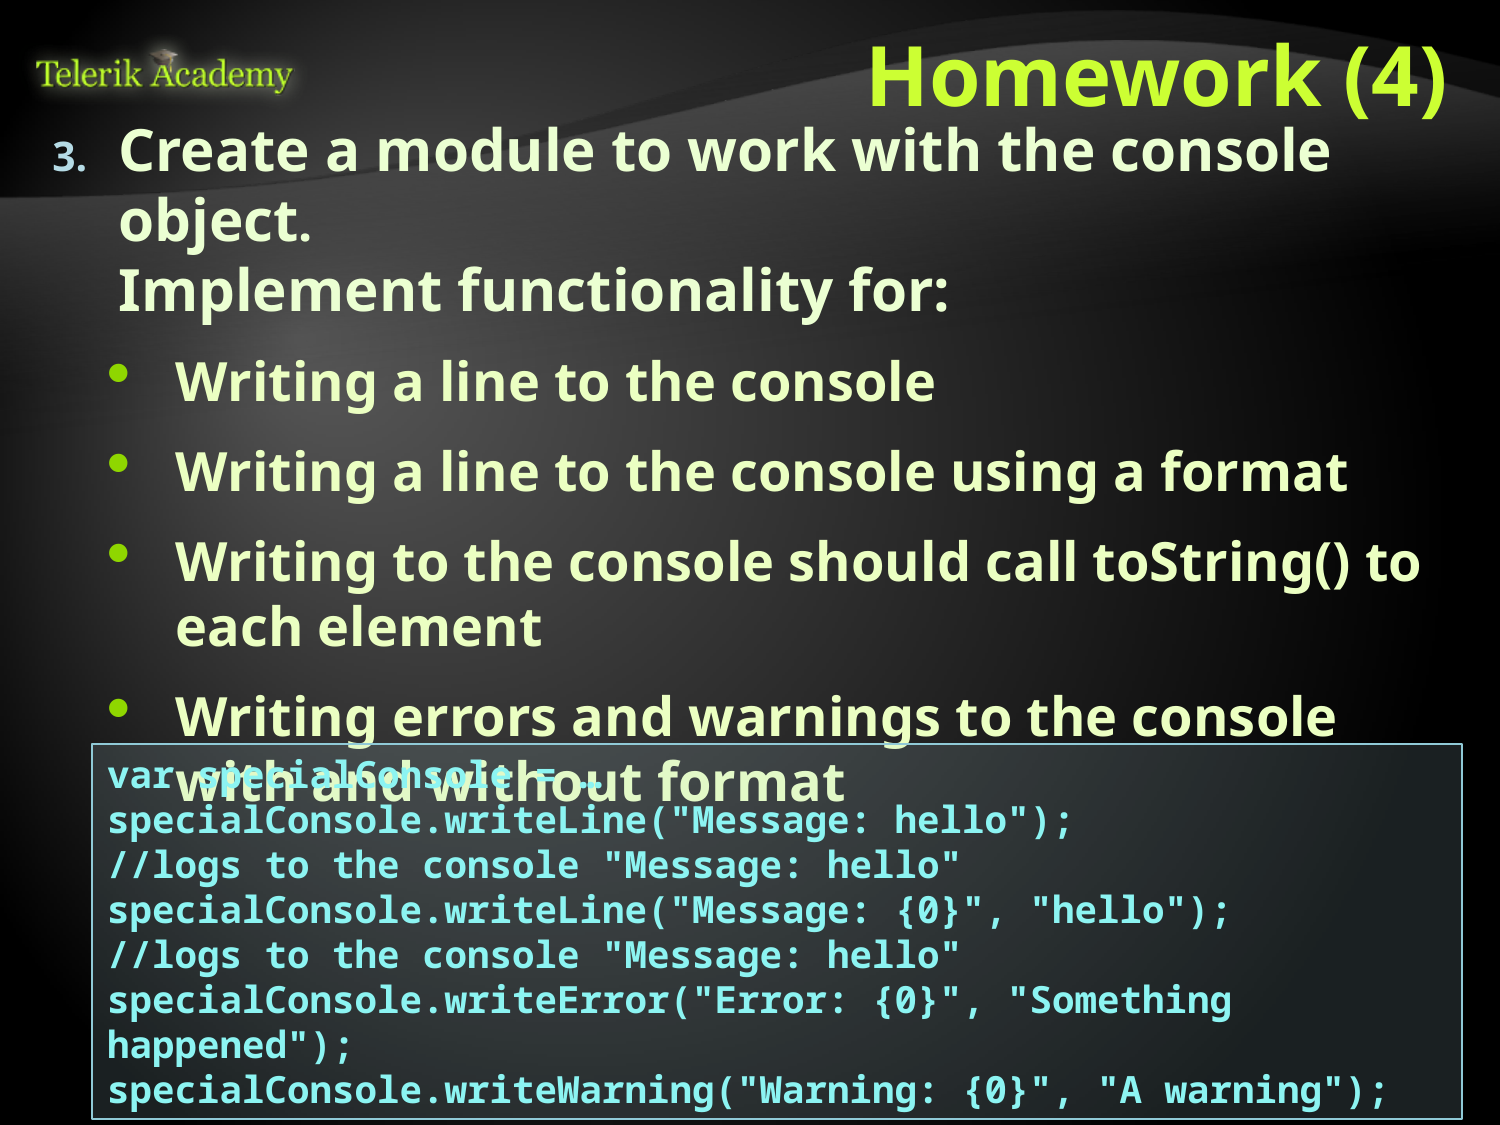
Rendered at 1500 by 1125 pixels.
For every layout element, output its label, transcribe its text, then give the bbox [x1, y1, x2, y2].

list Create a module to work with the console object. Implement functionality for: Writing a line to the console Writing a line to the console using a format Writing to the console should call toString() to each element Writing errors and warnings to the console with and without format [37, 105, 1463, 1056]
title Homework (4) [300, 12, 1463, 105]
picture [0, 0, 1500, 1125]
text_box var specialConsole = … specialConsole.writeLine("Message: hello"); //logs to the console "Message: hello" specialConsole.writeLine("Message: {0}", "hello"); //logs to the console "Message: hello" specialConsole.writeError("Error: {0}", "Something happened"); specialConsole.writeWarning("Warning: {0}", "A warning"); [92, 743, 1463, 1119]
